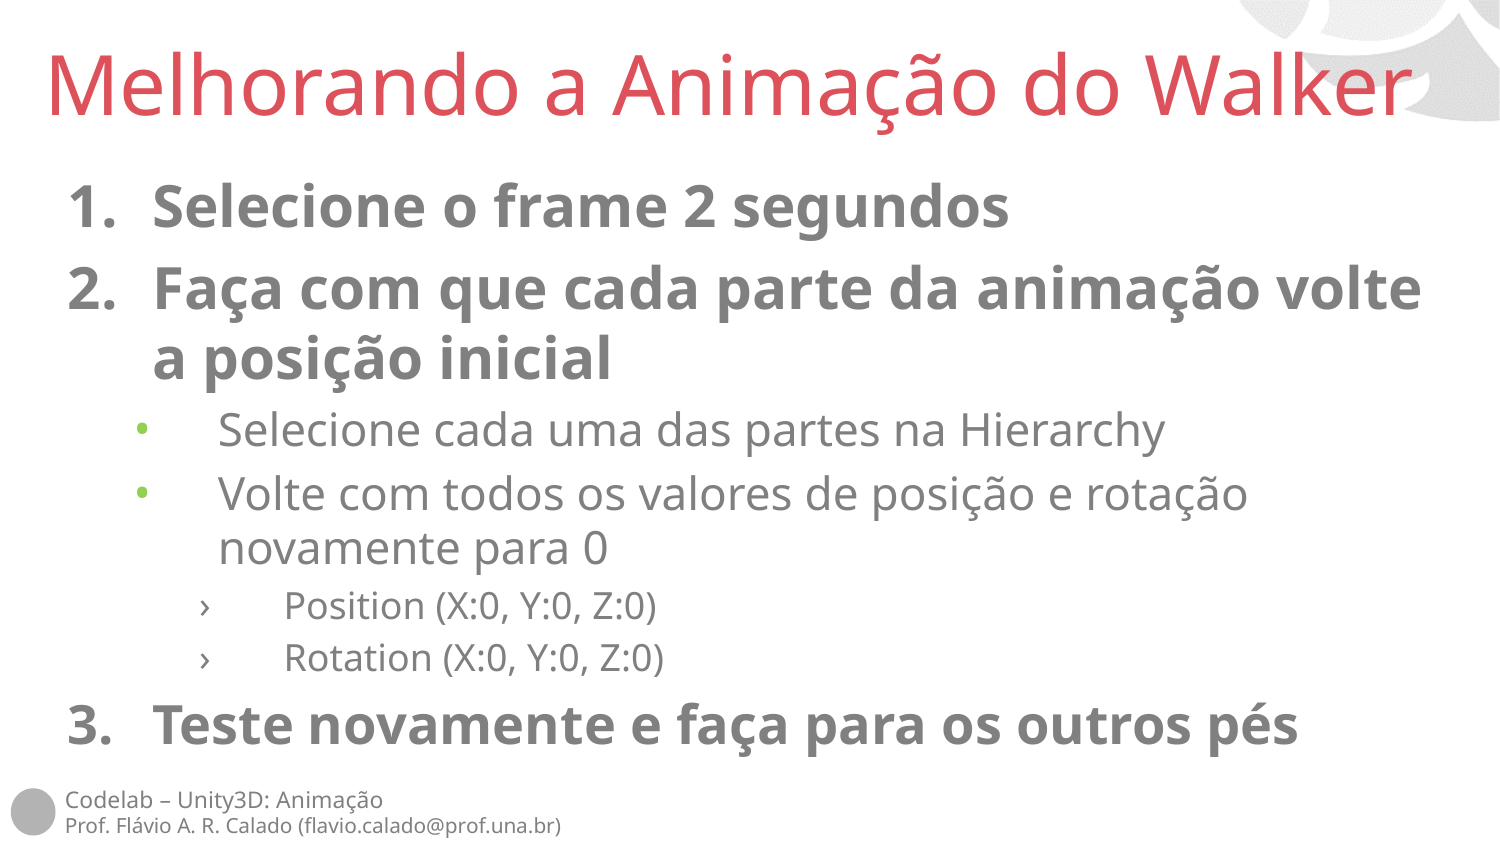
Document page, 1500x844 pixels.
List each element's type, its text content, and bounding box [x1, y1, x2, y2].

picture [1187, 0, 1500, 172]
list Selecione o frame 2 segundos Faça com que cada parte da animação volte a posição inicial Selecione cada uma das partes na Hierarchy Volte com todos os valores de posição e rotação novamente para 0 Position (X:0, Y:0, Z:0) Rotation (X:0, Y:0, Z:0) Teste novamente e faça para os outros pés [53, 161, 1471, 777]
title Melhorando a Animação do Walker [29, 26, 1471, 139]
